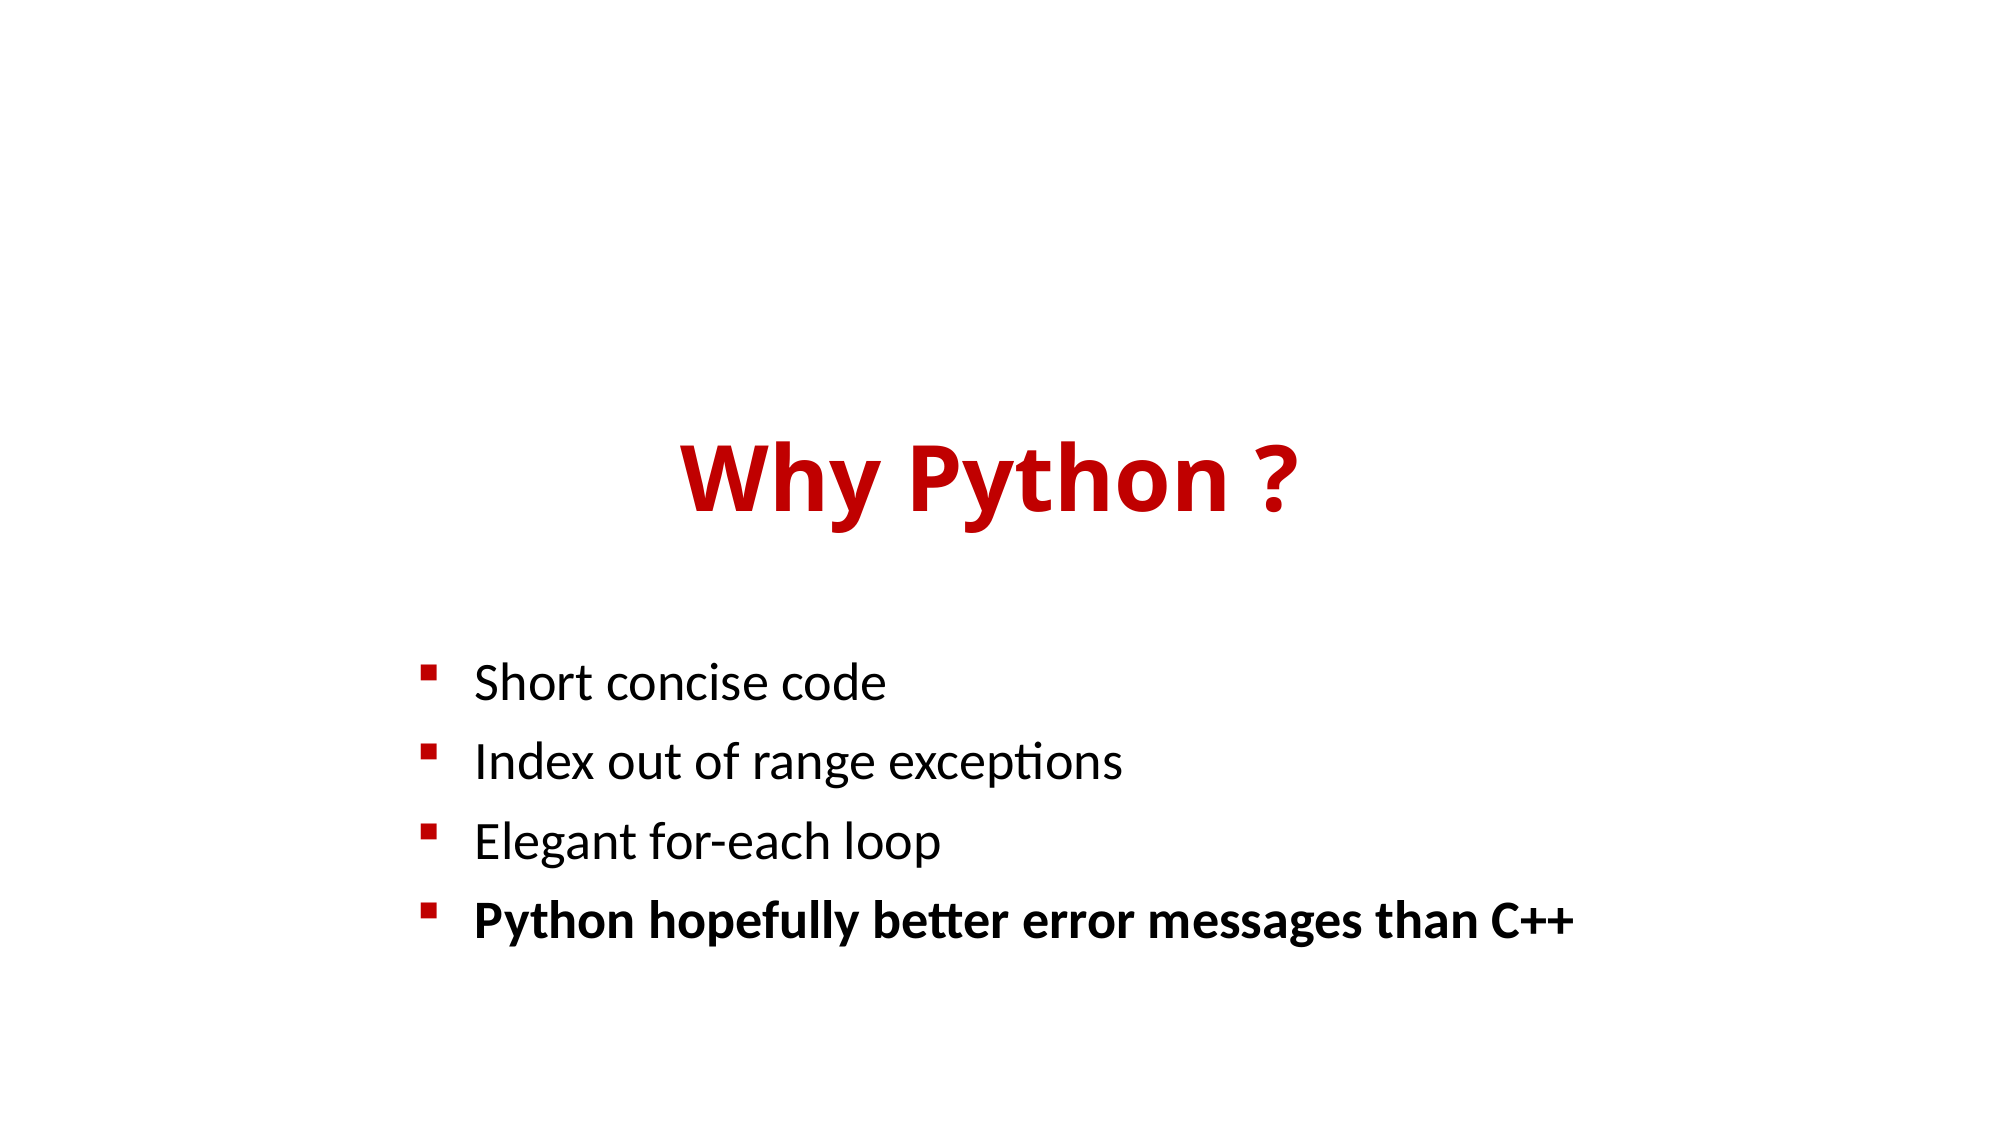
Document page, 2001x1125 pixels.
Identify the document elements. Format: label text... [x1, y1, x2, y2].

title Why Python ? [127, 372, 1853, 590]
list Short concise code Index out of range exceptions Elegant for-each loop Python hopefully better error messages than C++ [401, 646, 1629, 1078]
